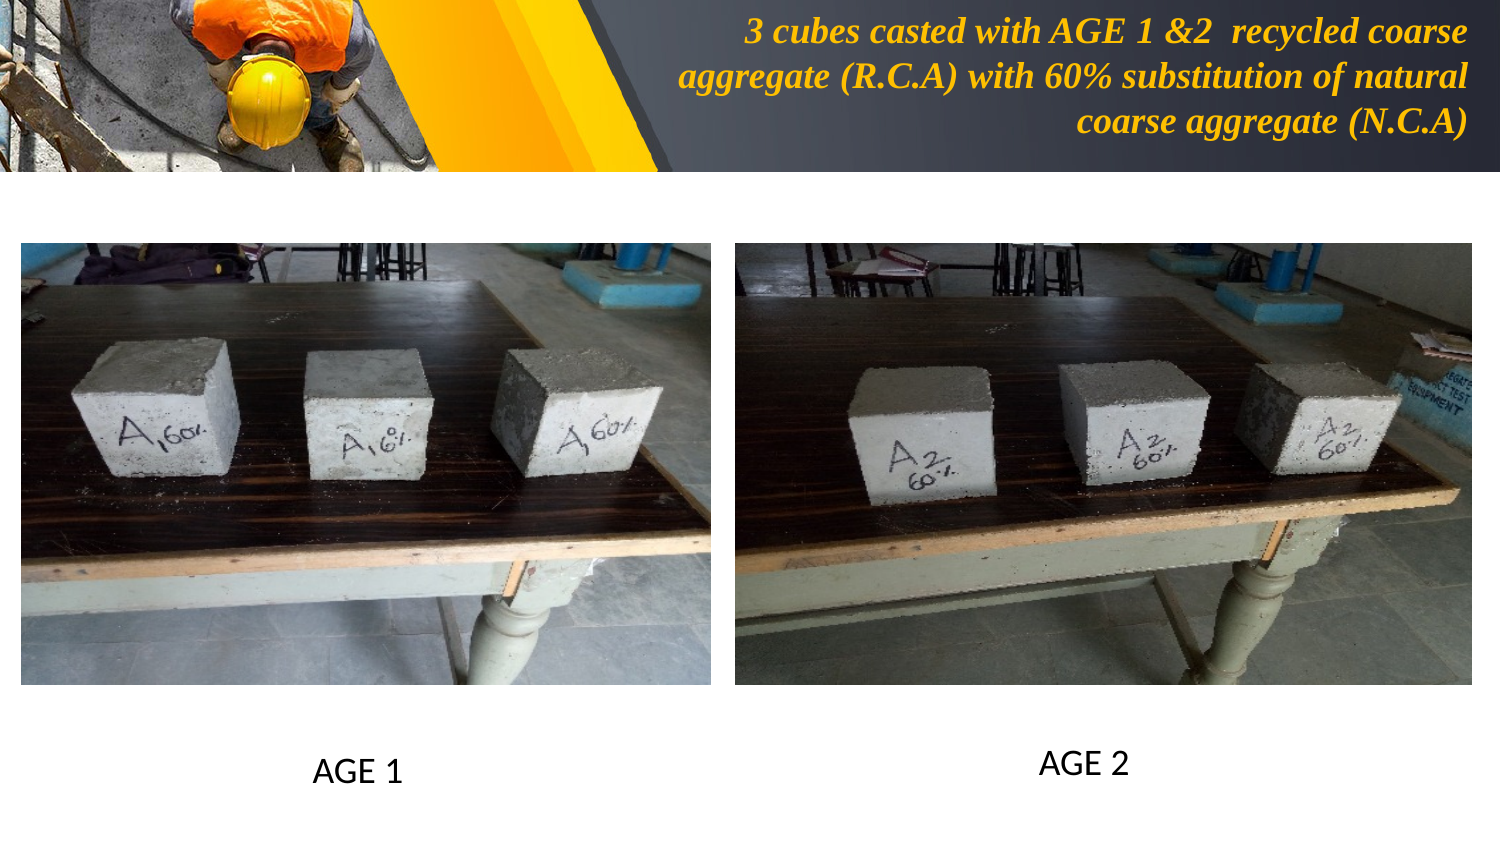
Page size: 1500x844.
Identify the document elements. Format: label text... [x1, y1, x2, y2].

text_box AGE 2 [1024, 730, 1292, 791]
picture [0, 0, 1500, 844]
title 3 cubes casted with AGE 1 &2 recycled coarse aggregate (R.C.A) with 60% substitution of natural coarse aggregate (N.C.A) [658, 33, 1484, 159]
text_box AGE 1 [297, 738, 499, 799]
